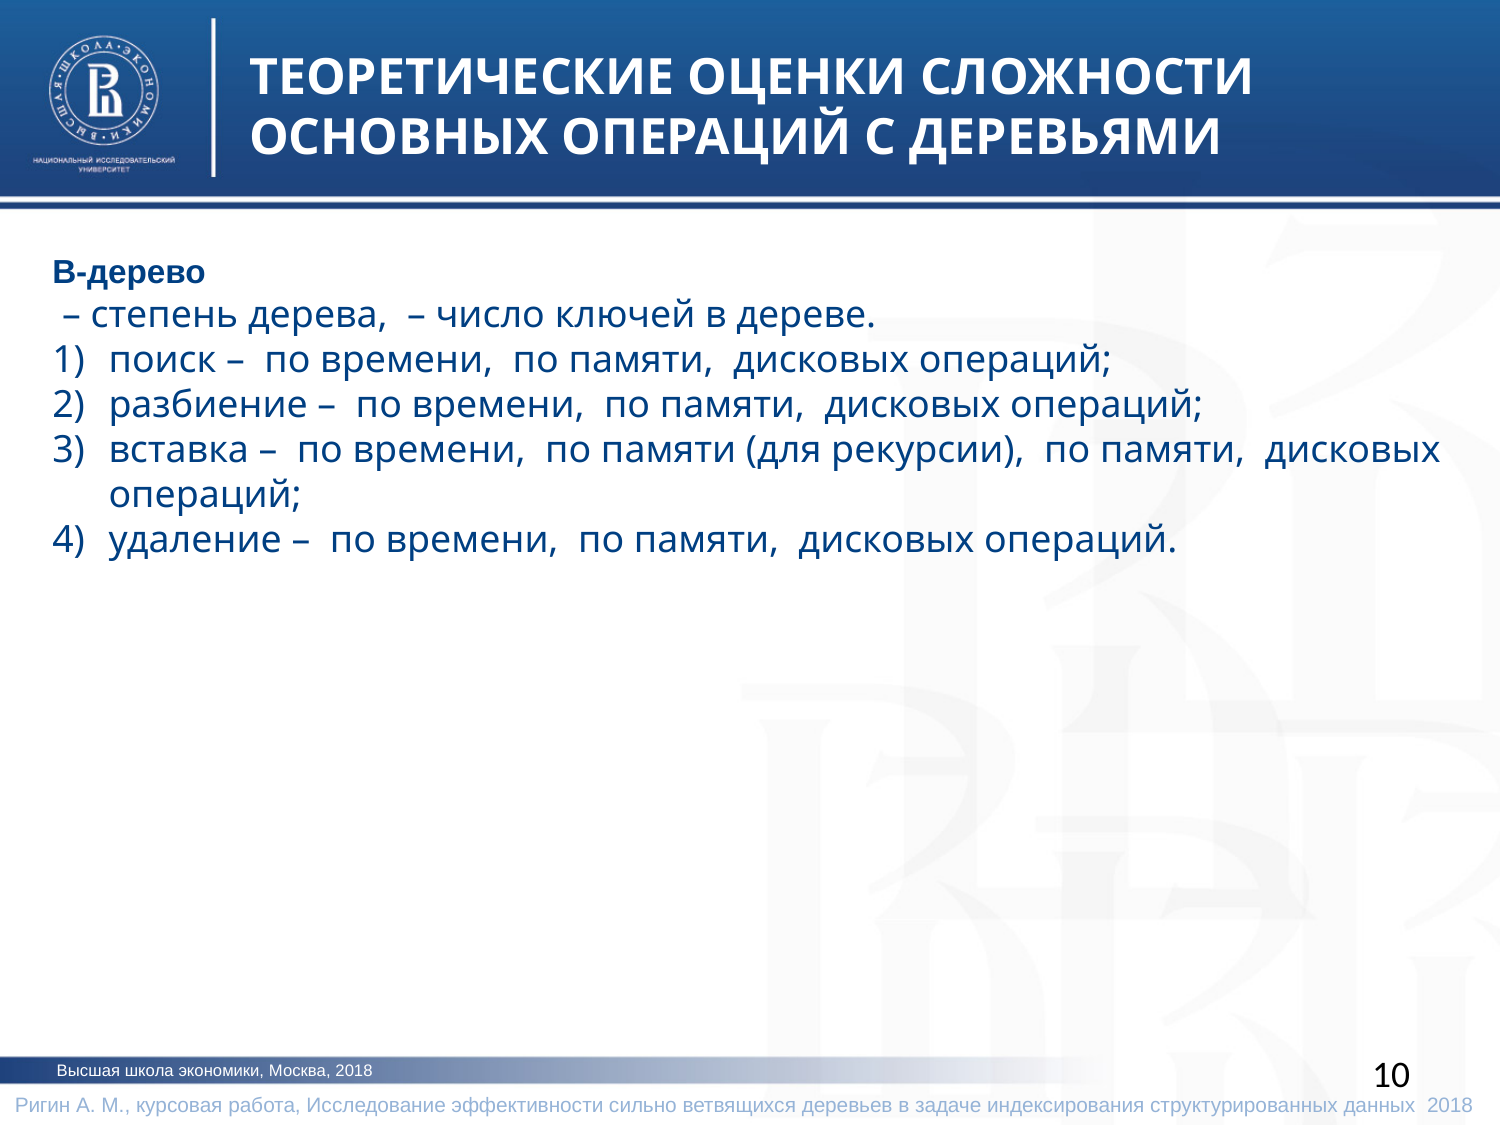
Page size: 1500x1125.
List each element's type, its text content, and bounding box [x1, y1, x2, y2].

text_box Ригин А. М., курсовая работа, Исследование эффективности сильно ветвящихся деревьев в задаче индексирования структурированных данных 2018 [0, 1084, 1500, 1125]
text_box Высшая школа экономики, Москва, 2018 [41, 1052, 722, 1093]
slide_number 10 [1074, 1042, 1425, 1084]
text_box ТЕОРЕТИЧЕСКИЕ ОЦЕНКИ СЛОЖНОСТИ ОСНОВНЫХ ОПЕРАЦИЙ С ДЕРЕВЬЯМИ [234, 70, 1417, 139]
picture [0, 0, 1500, 1084]
